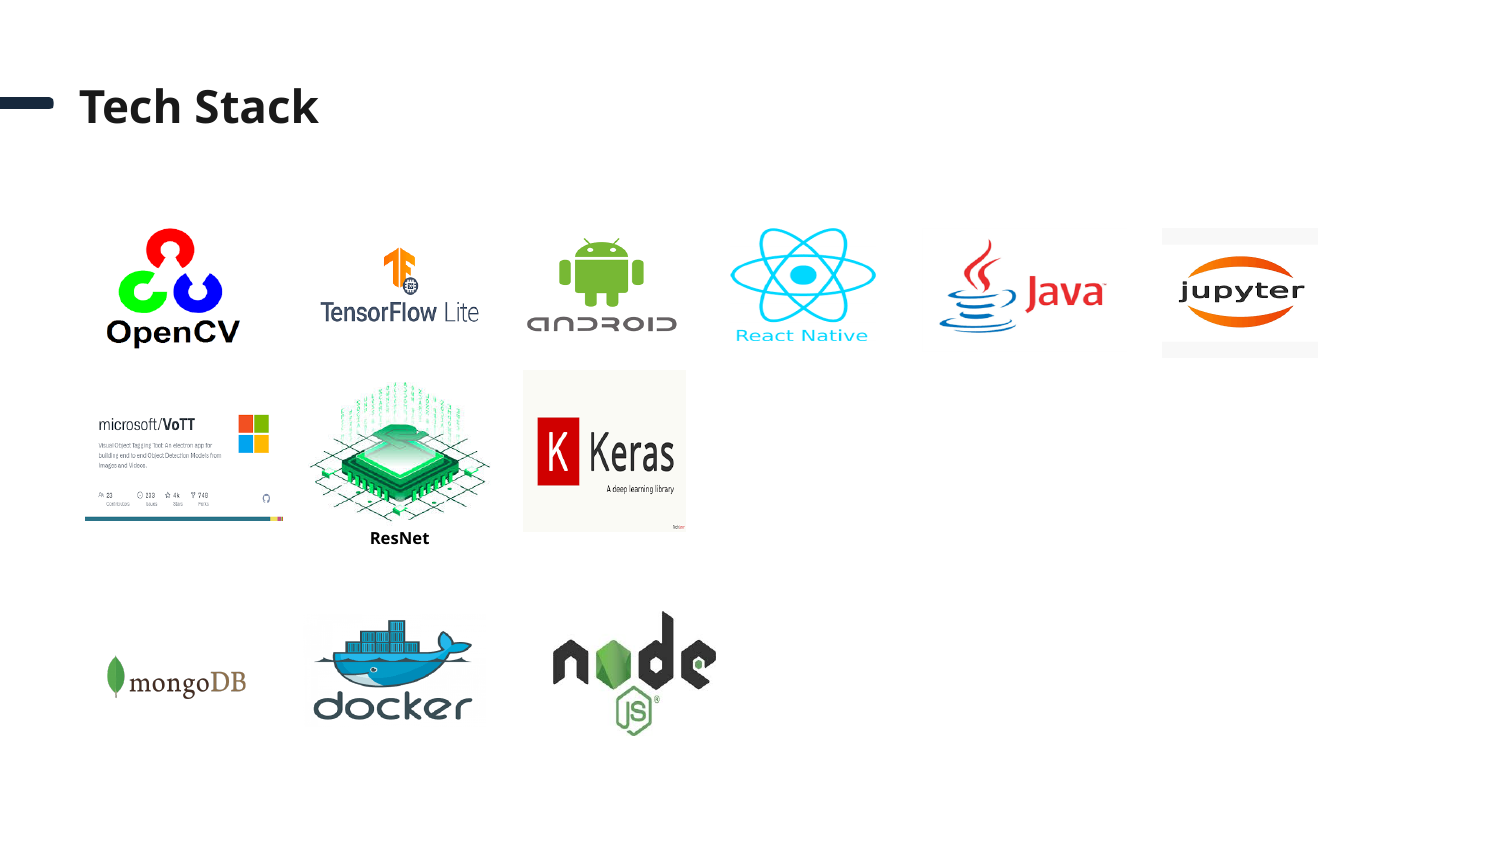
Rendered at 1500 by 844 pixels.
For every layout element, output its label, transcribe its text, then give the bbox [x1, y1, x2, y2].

picture [523, 370, 687, 532]
title Tech Stack [63, 62, 1462, 157]
picture [85, 396, 284, 521]
picture [922, 228, 1127, 352]
picture [1162, 228, 1318, 359]
picture [303, 222, 496, 347]
picture [308, 370, 491, 532]
picture [0, 97, 54, 109]
picture [303, 614, 487, 727]
text_box ResNet [303, 533, 496, 570]
picture [520, 228, 684, 341]
picture [552, 611, 716, 736]
picture [85, 216, 268, 359]
picture [730, 228, 876, 341]
picture [107, 642, 246, 716]
